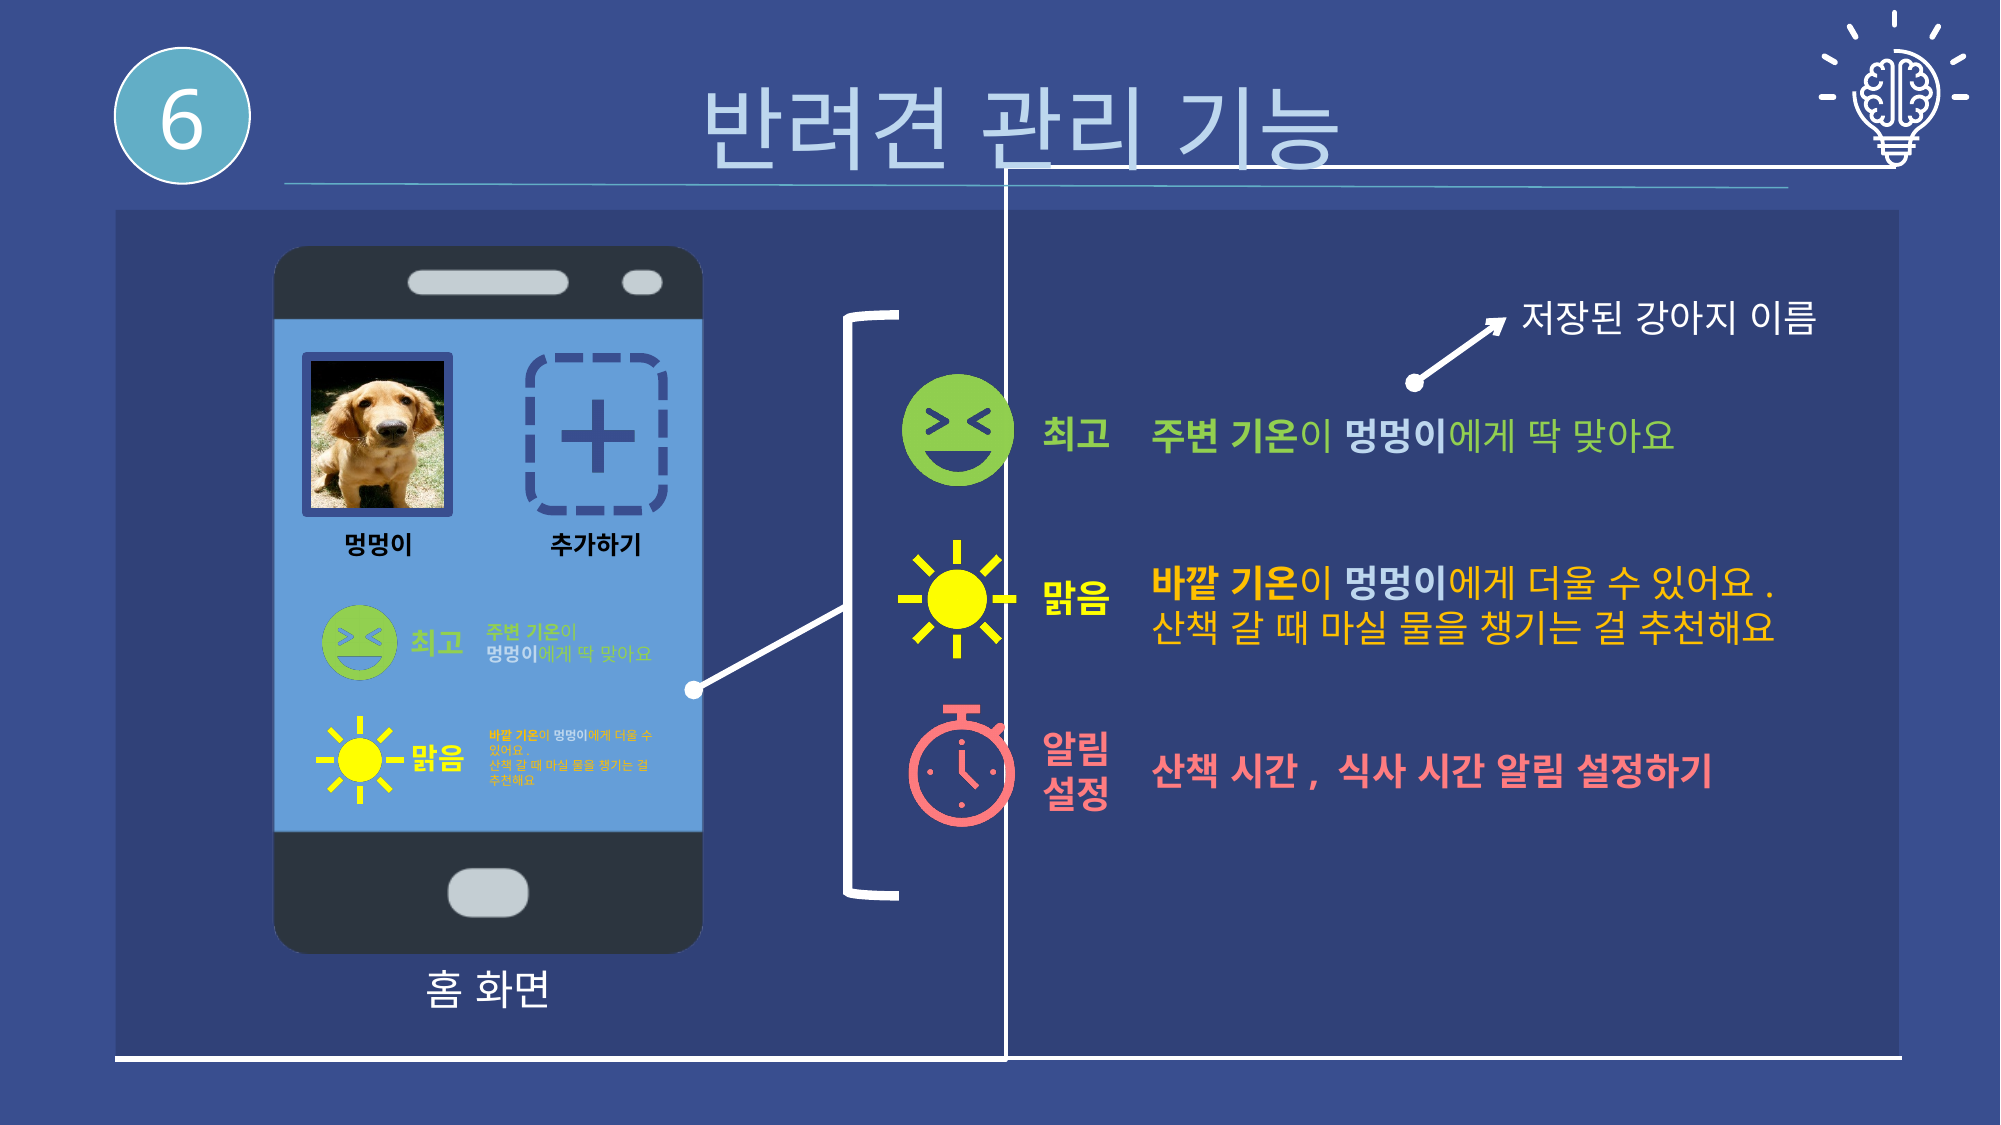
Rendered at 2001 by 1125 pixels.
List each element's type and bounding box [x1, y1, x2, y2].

picture [886, 359, 1029, 501]
picture [886, 690, 1037, 841]
text_box [284, 183, 1789, 188]
text_box [114, 12, 1967, 1060]
picture [892, 534, 1022, 664]
picture [100, 246, 877, 954]
text_box [693, 605, 848, 691]
text_box [1414, 317, 1507, 383]
